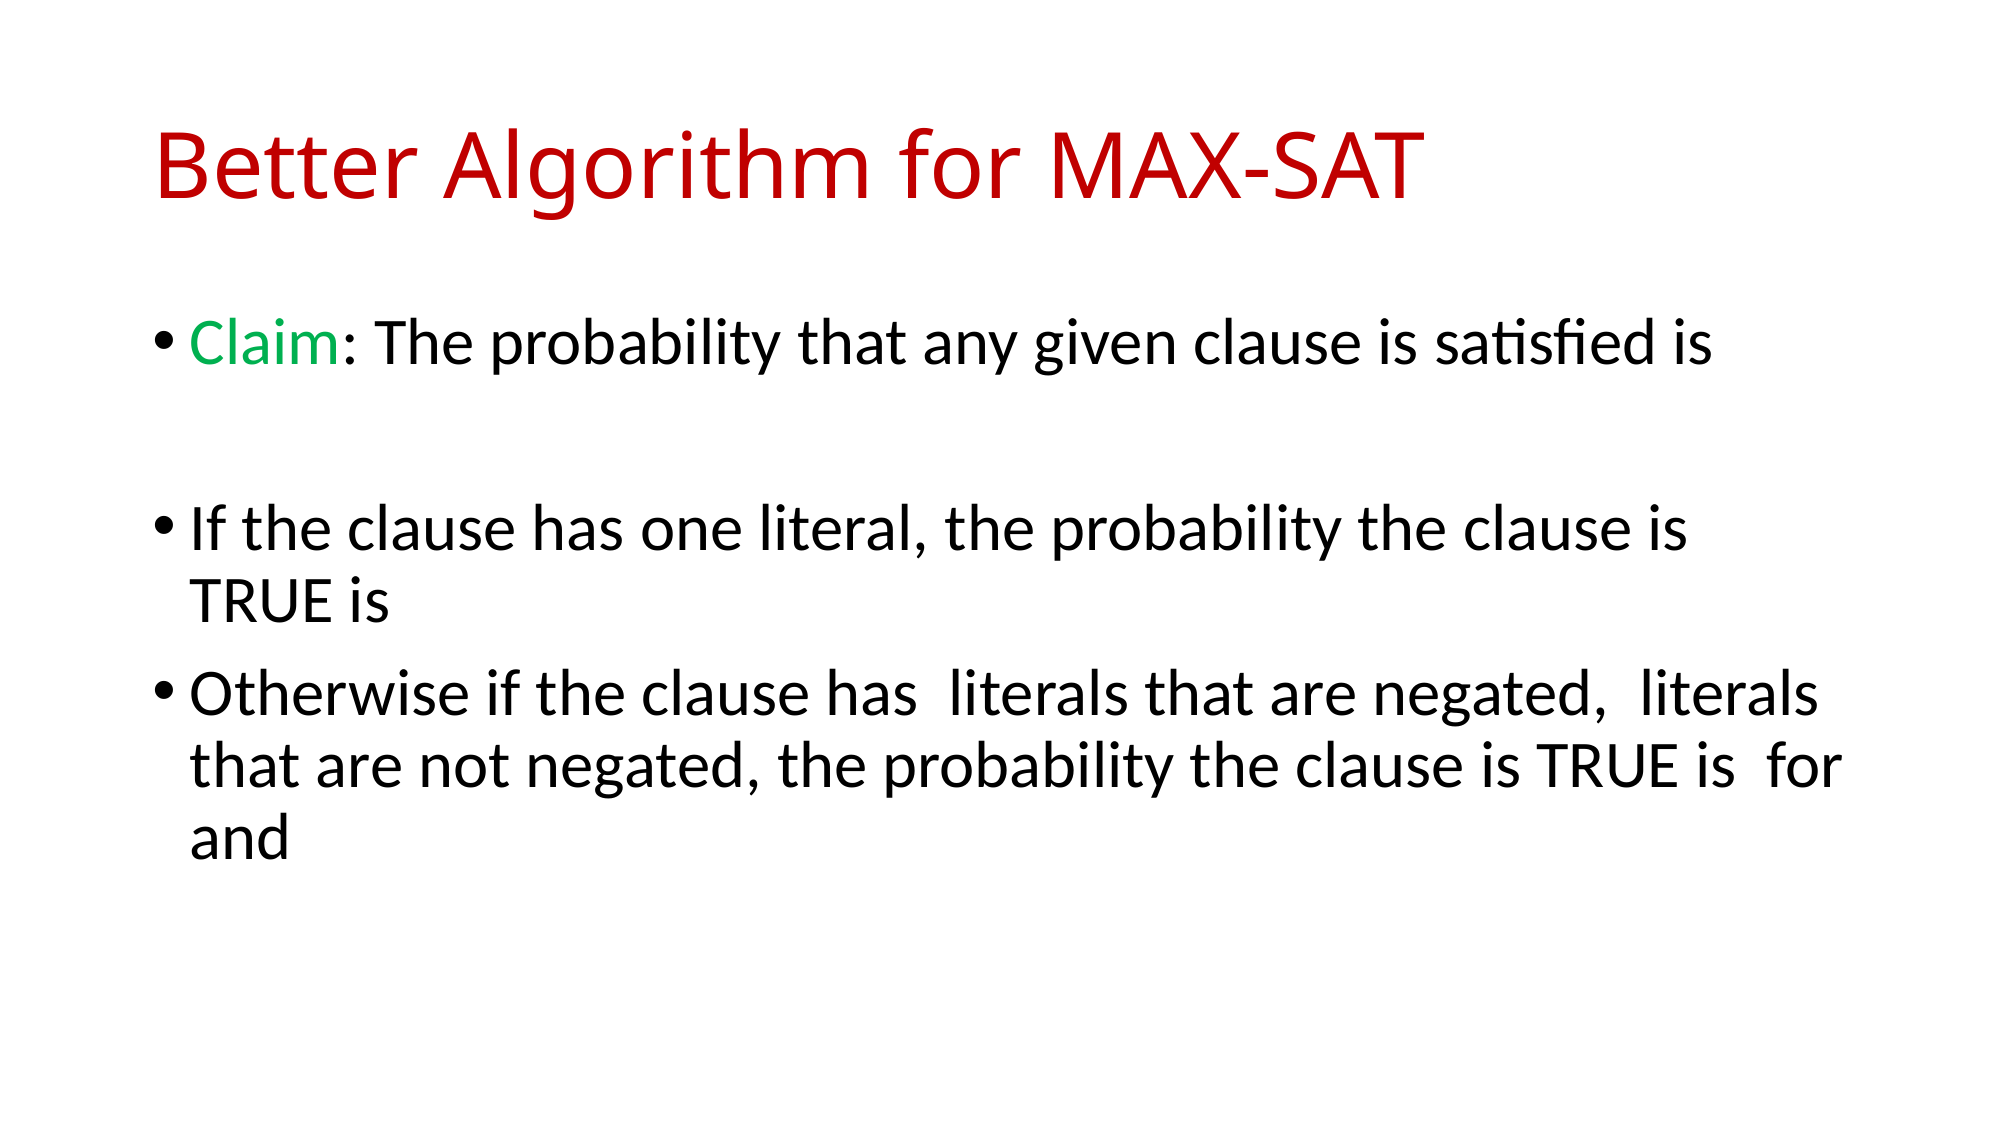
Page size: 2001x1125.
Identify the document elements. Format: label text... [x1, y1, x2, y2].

title Better Algorithm for MAX-SAT [137, 59, 1906, 278]
